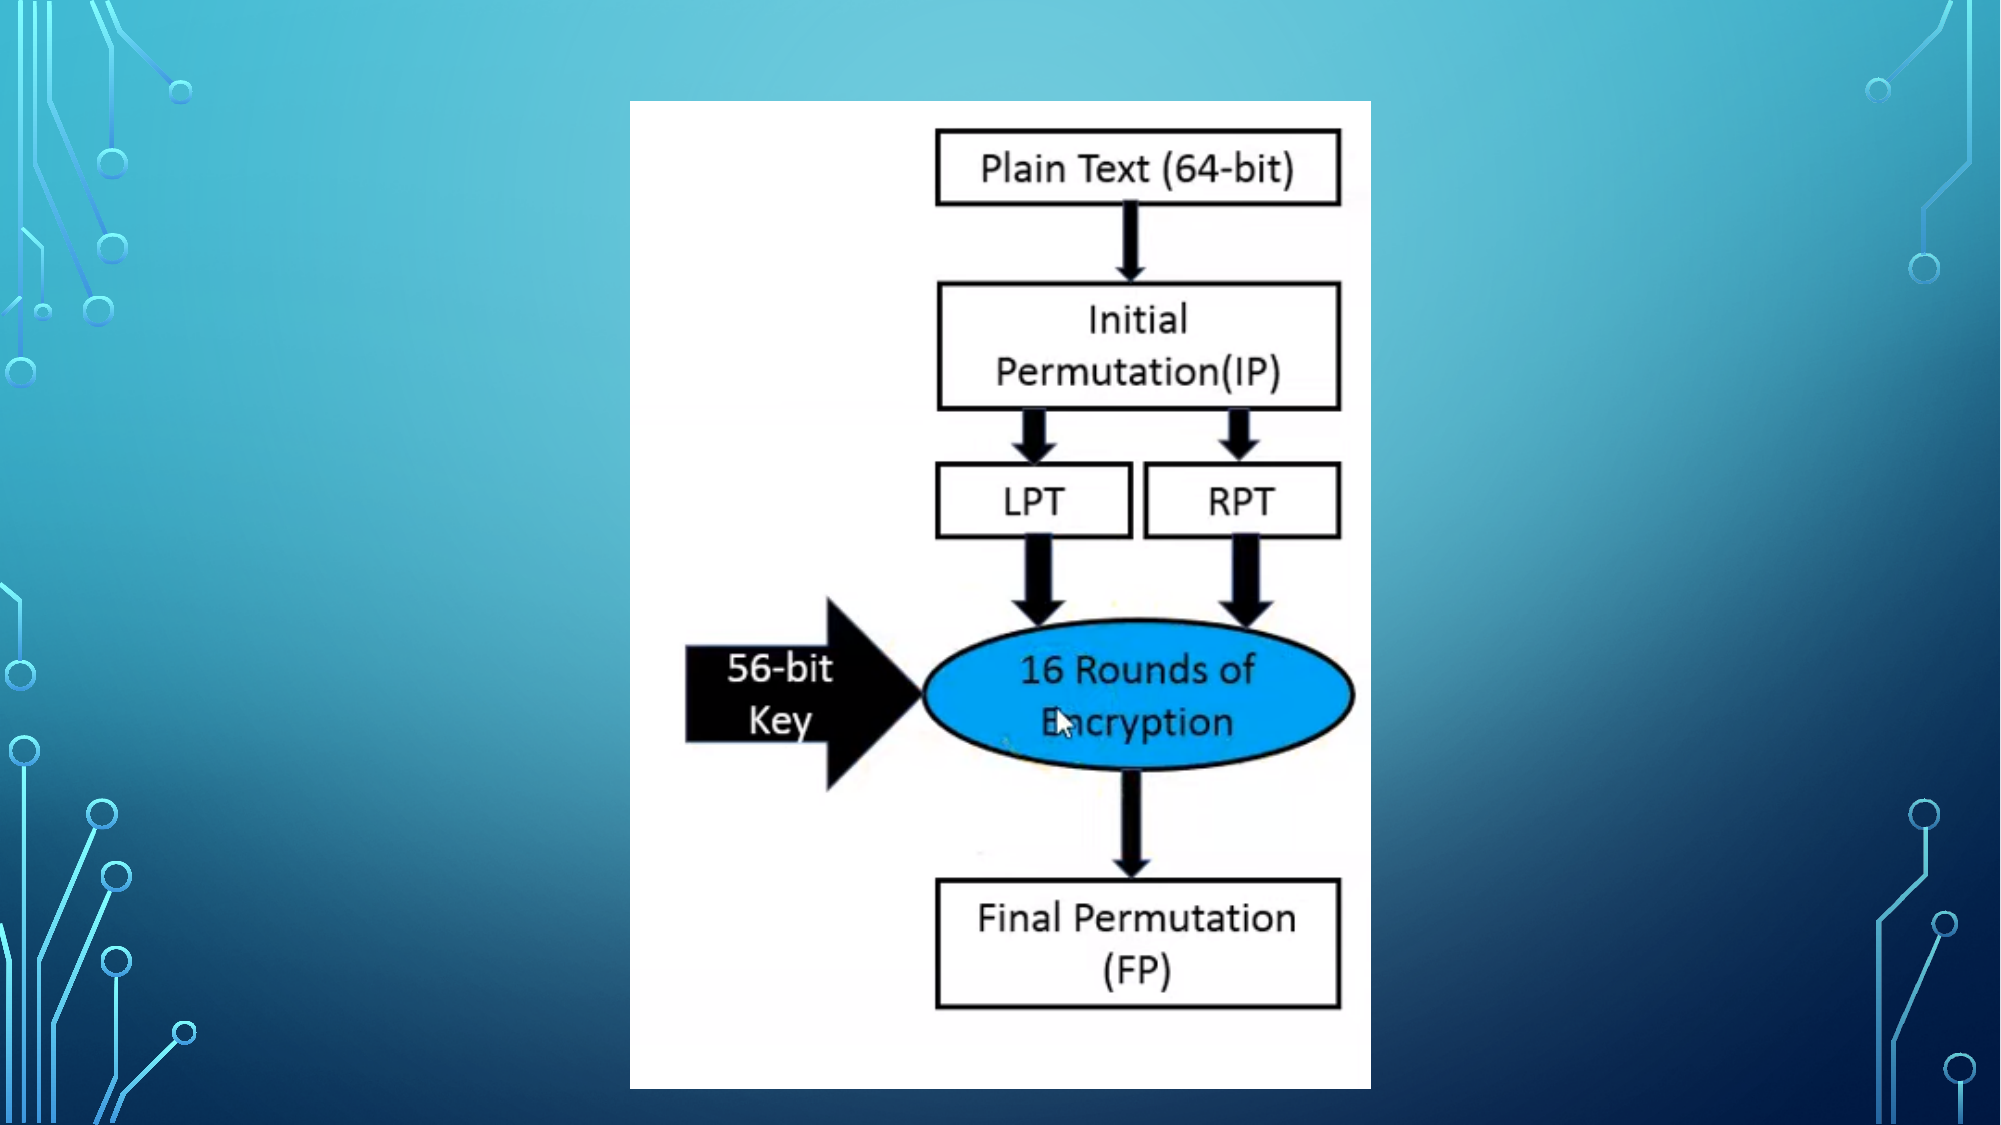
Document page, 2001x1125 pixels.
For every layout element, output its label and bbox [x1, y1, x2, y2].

picture [630, 101, 1371, 1090]
